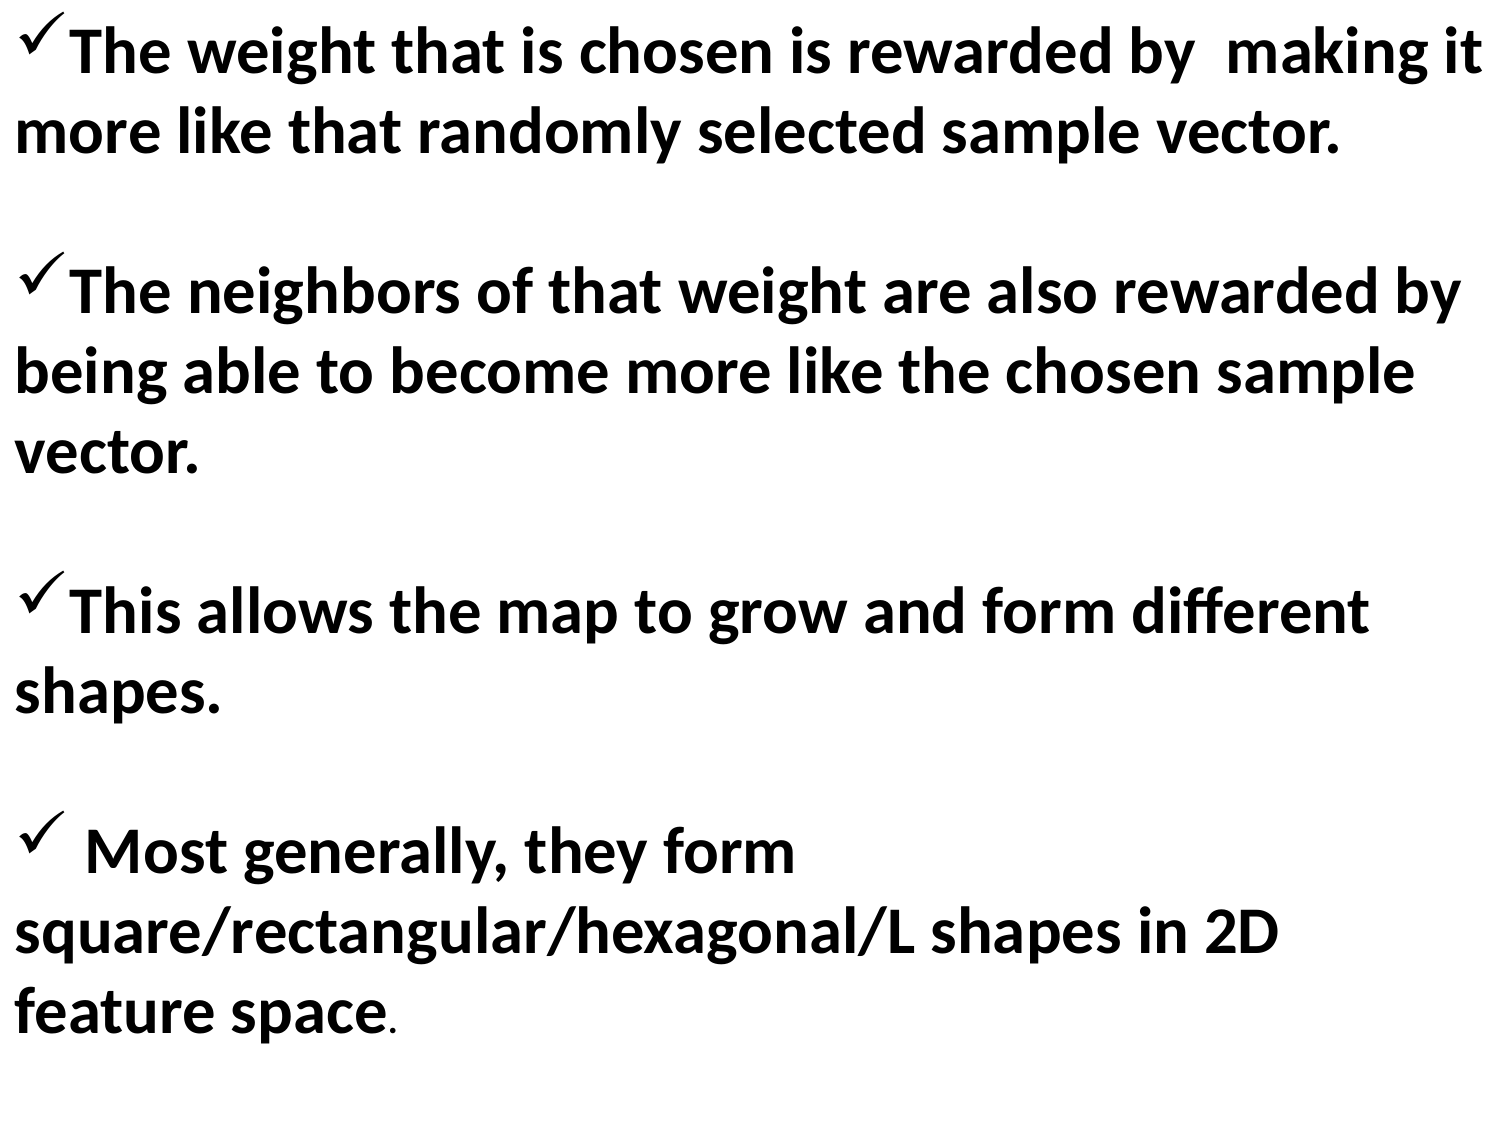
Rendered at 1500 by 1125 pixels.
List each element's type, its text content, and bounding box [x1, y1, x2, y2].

text_box The weight that is chosen is rewarded by making it more like that randomly selected sample vector. The neighbors of that weight are also rewarded by being able to become more like the chosen sample vector. This allows the map to grow and form different shapes. Most generally, they form square/rectangular/hexagonal/L shapes in 2D feature space. [0, 0, 1500, 1055]
